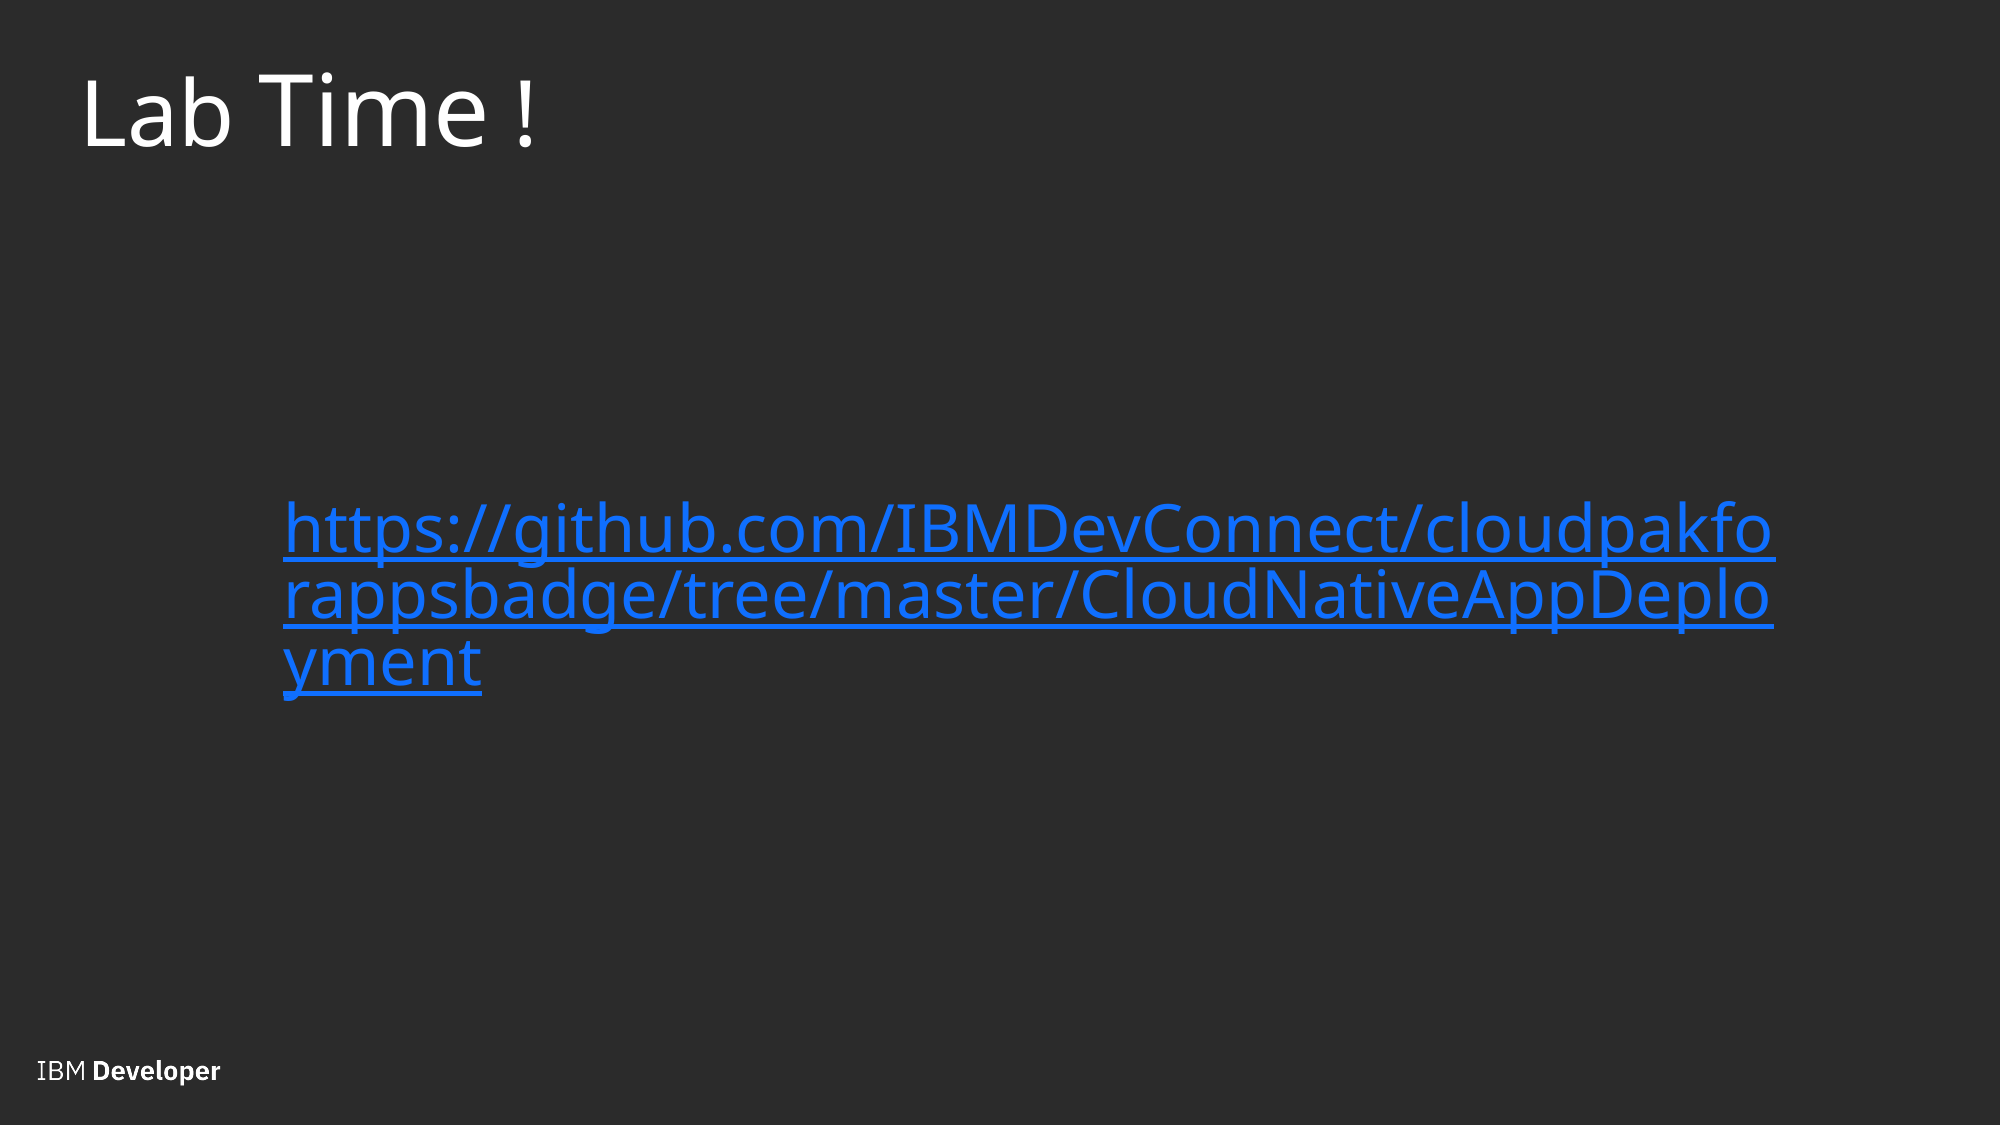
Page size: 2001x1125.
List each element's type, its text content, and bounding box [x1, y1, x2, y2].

text_box https://github.com/IBMDevConnect/cloudpakforappsbadge/tree/master/CloudNativeAppDeployment [268, 388, 1816, 584]
picture [0, 1023, 258, 1118]
title Lab Time ! [79, 60, 780, 144]
